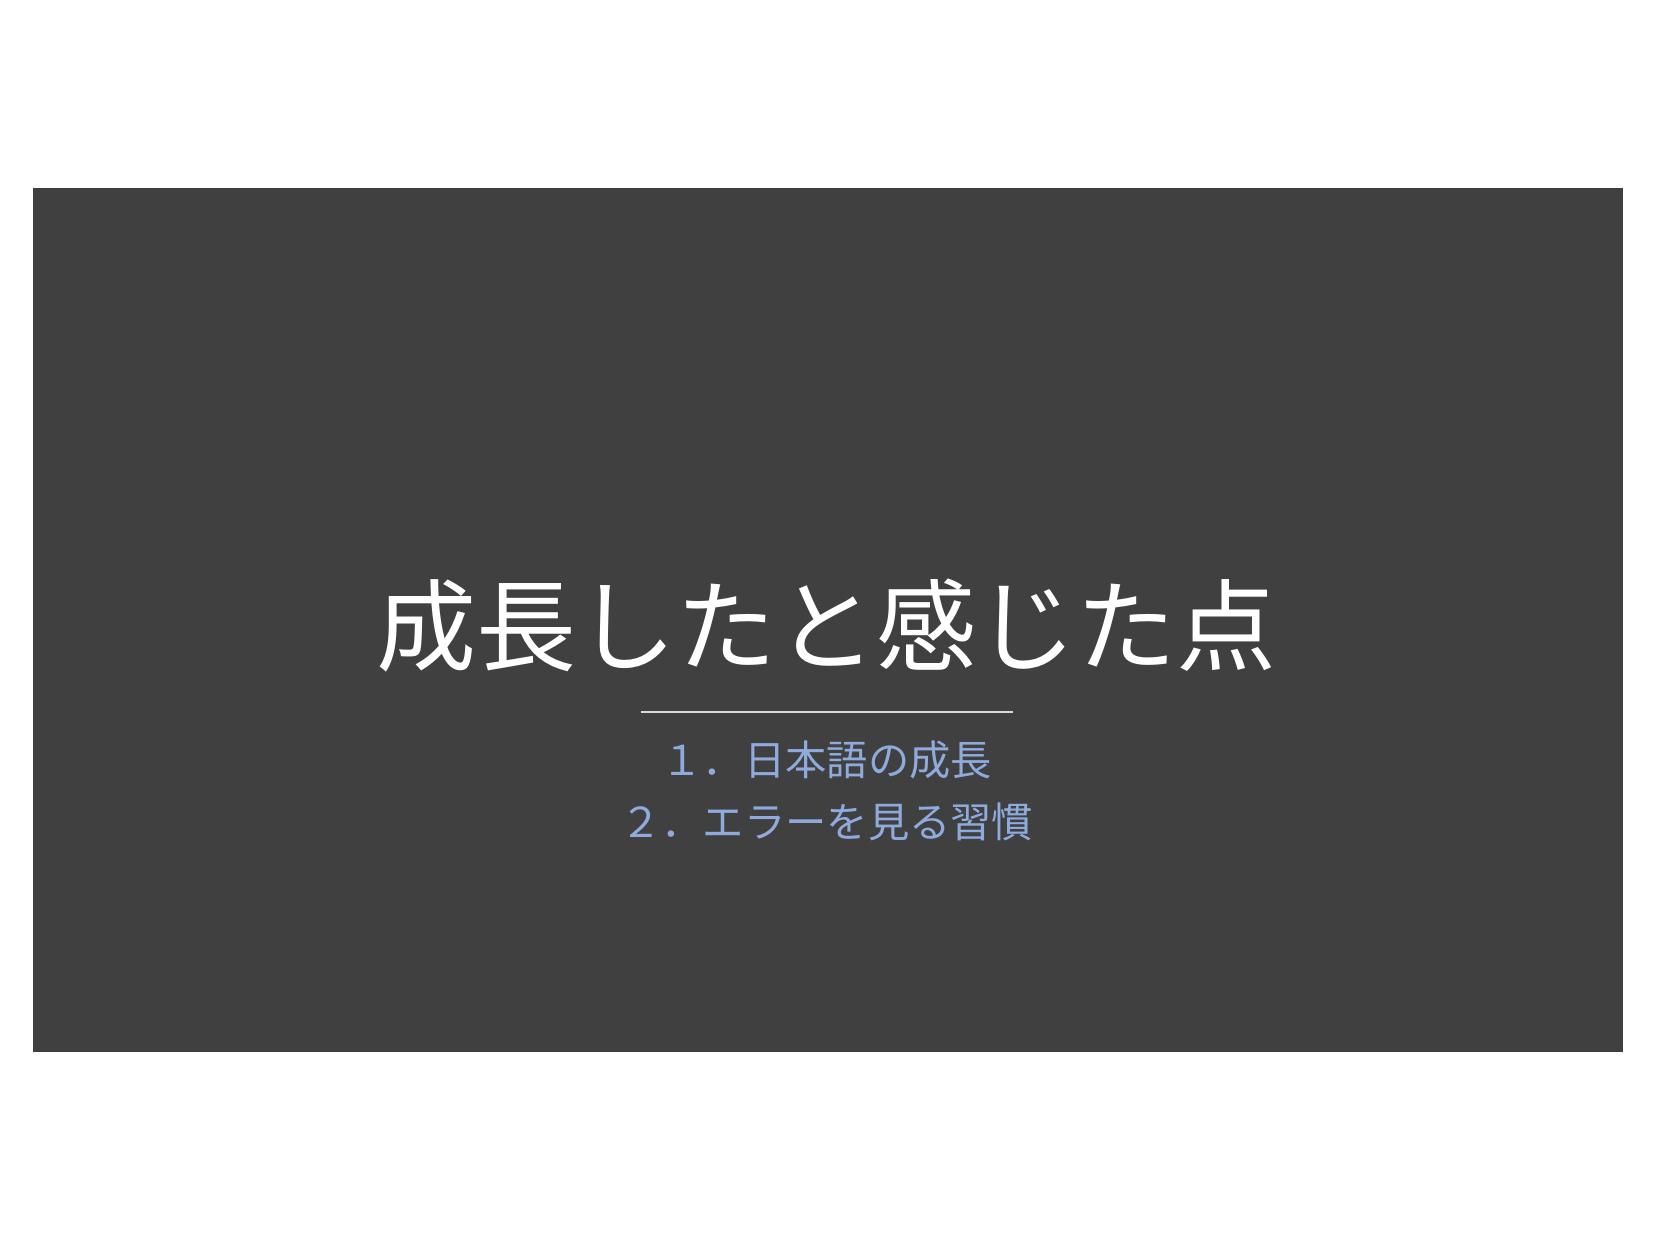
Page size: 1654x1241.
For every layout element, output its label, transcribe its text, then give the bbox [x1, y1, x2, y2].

text_box [0, 154, 1654, 1086]
text_box [43, 198, 1614, 1042]
title 成長したと感じた点 [206, 307, 1447, 693]
subtitle １．日本語の成長 ２．エラーを見る習慣 [206, 732, 1447, 950]
